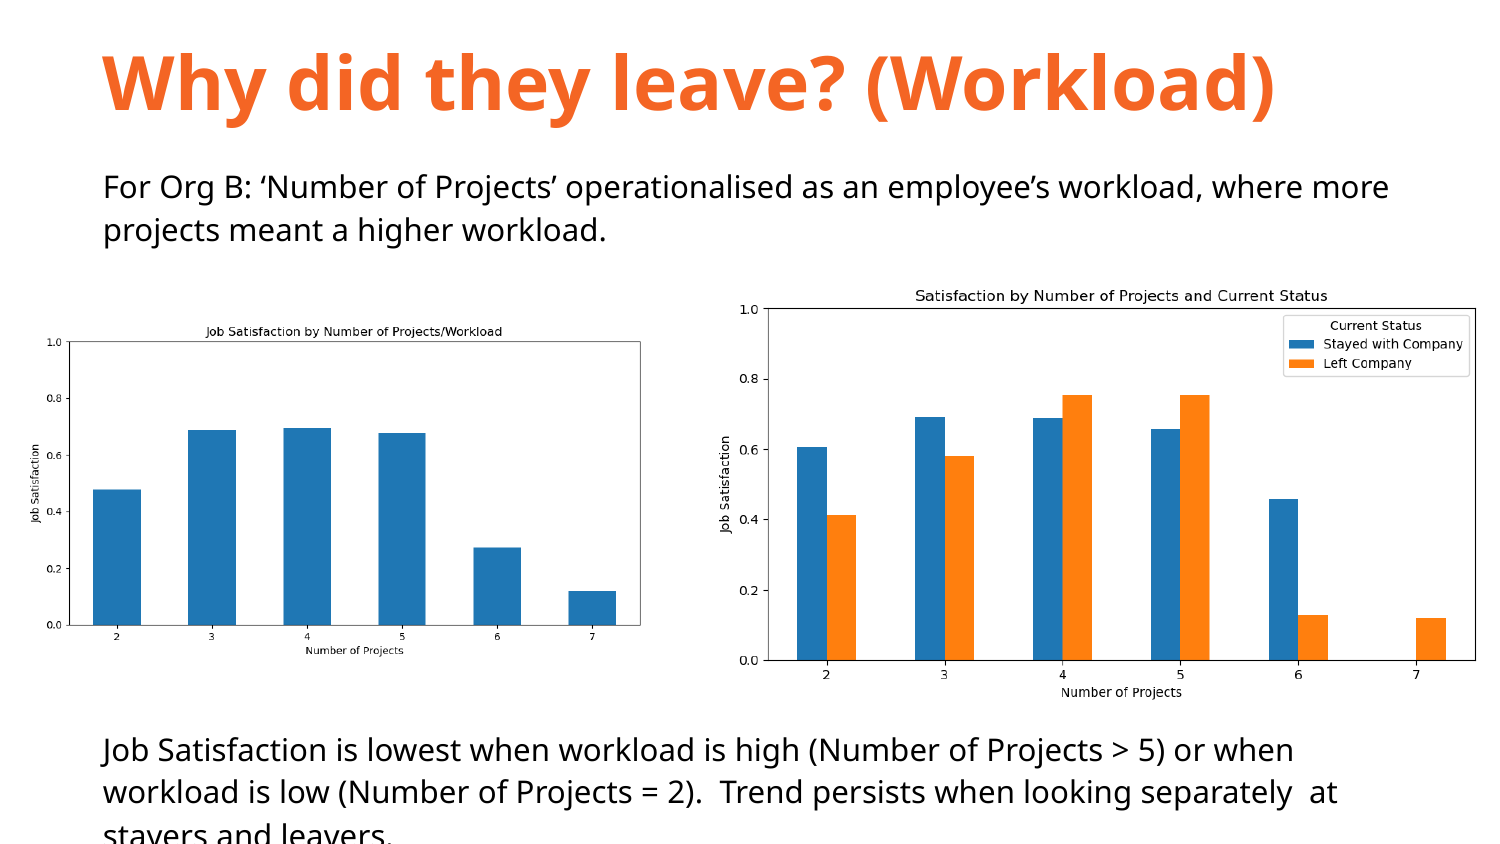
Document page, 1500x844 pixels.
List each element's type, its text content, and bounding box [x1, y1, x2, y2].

title For Org B: ‘Number of Projects’ operationalised as an employee’s workload, where more projects meant a higher workload. [87, 146, 1429, 290]
picture [0, 253, 1500, 710]
title Job Satisfaction is lowest when workload is high (Number of Projects > 5) or when workload is low (Number of Projects = 2). Trend persists when looking separately at stayers and leavers. [87, 709, 1429, 844]
title Why did they leave? (Workload) [87, 20, 1389, 146]
